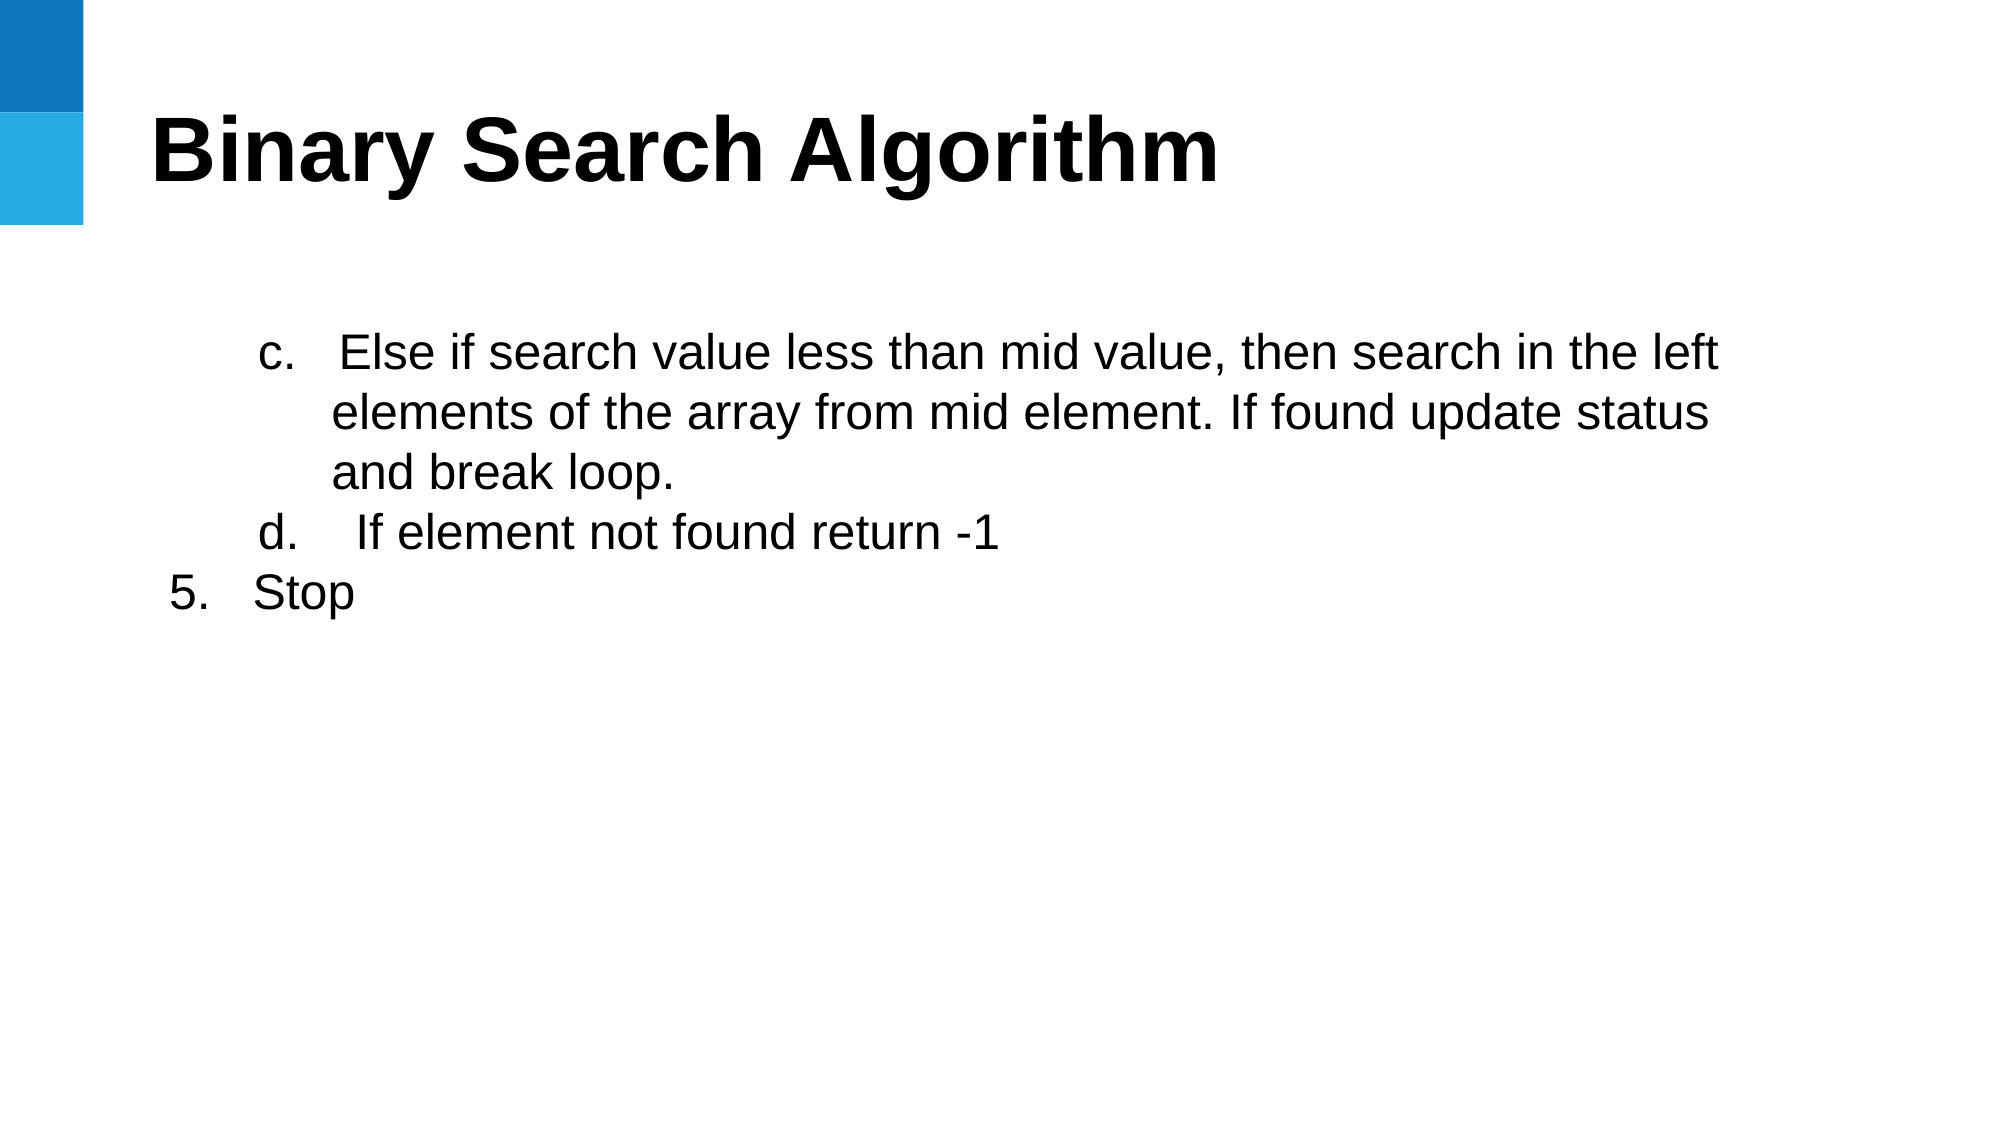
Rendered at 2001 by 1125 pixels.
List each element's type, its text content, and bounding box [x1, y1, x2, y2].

text_box Binary Search Algorithm [135, 77, 1449, 213]
subtitle c. Else if search value less than mid value, then search in the left elements of the array from mid element. If found update status and break loop. d. If element not found return -1 5. Stop [154, 311, 1811, 980]
